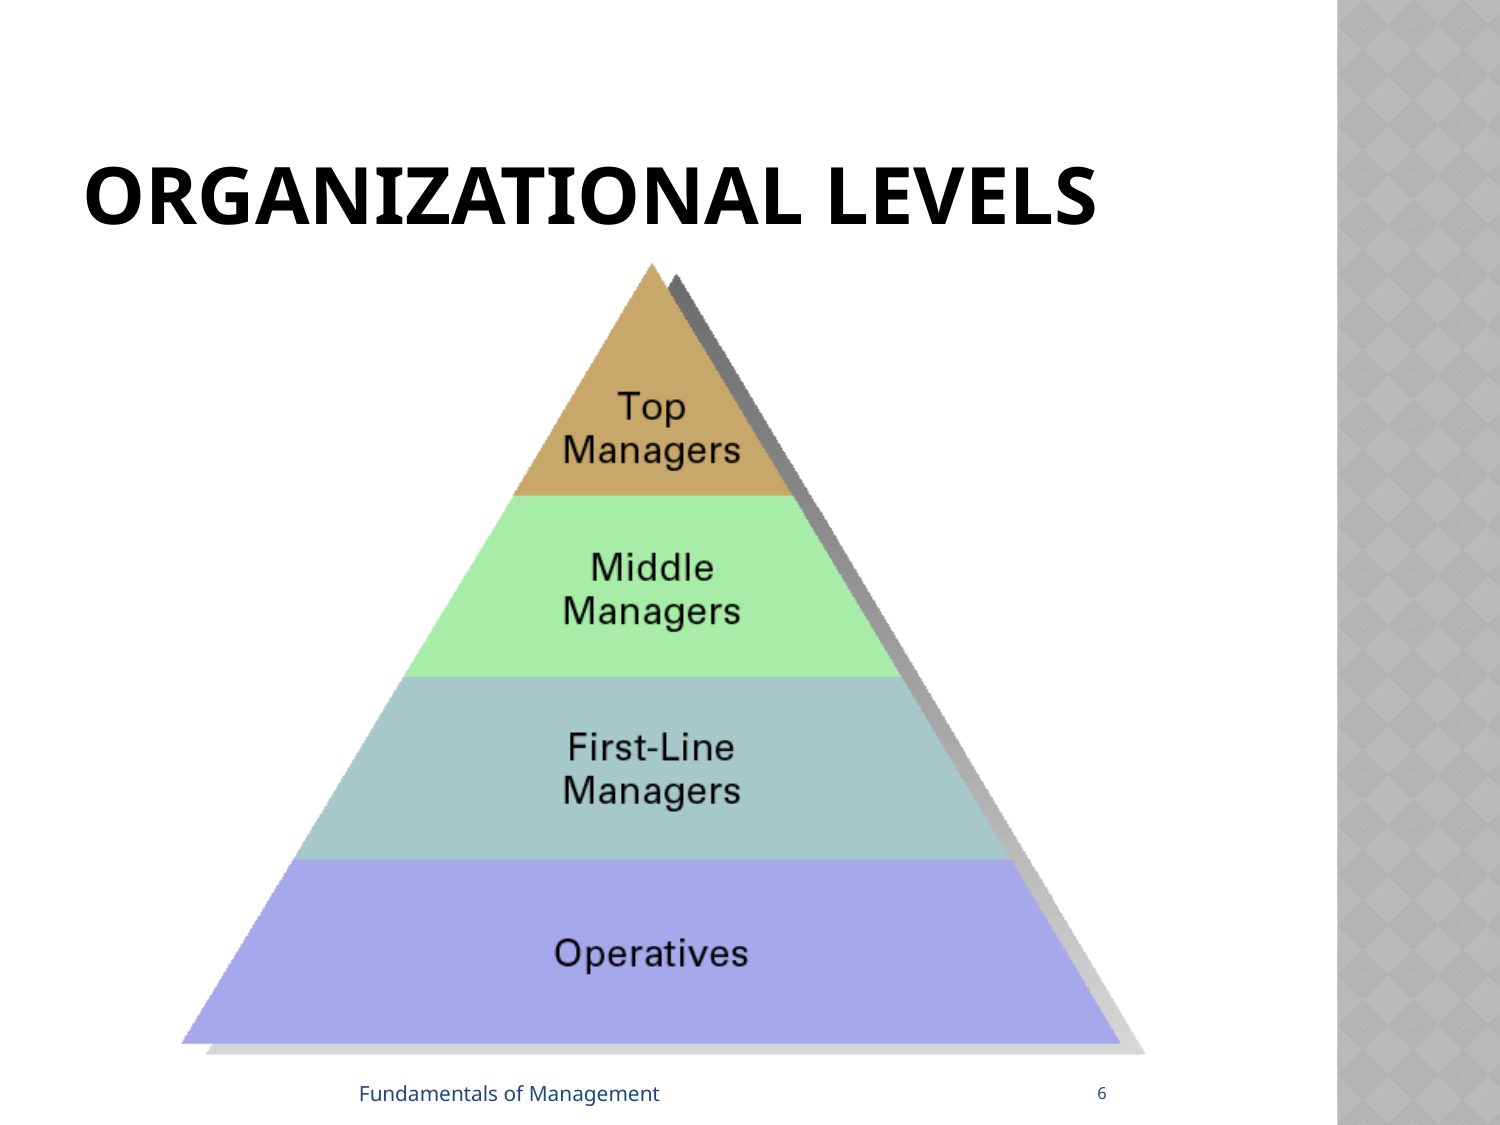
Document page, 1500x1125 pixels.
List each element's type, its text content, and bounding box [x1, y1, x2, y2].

title Organizational Levels [75, 52, 1263, 240]
footer Fundamentals of Management [75, 1075, 675, 1114]
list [174, 262, 1156, 1058]
slide_number 6 [1025, 1075, 1122, 1113]
